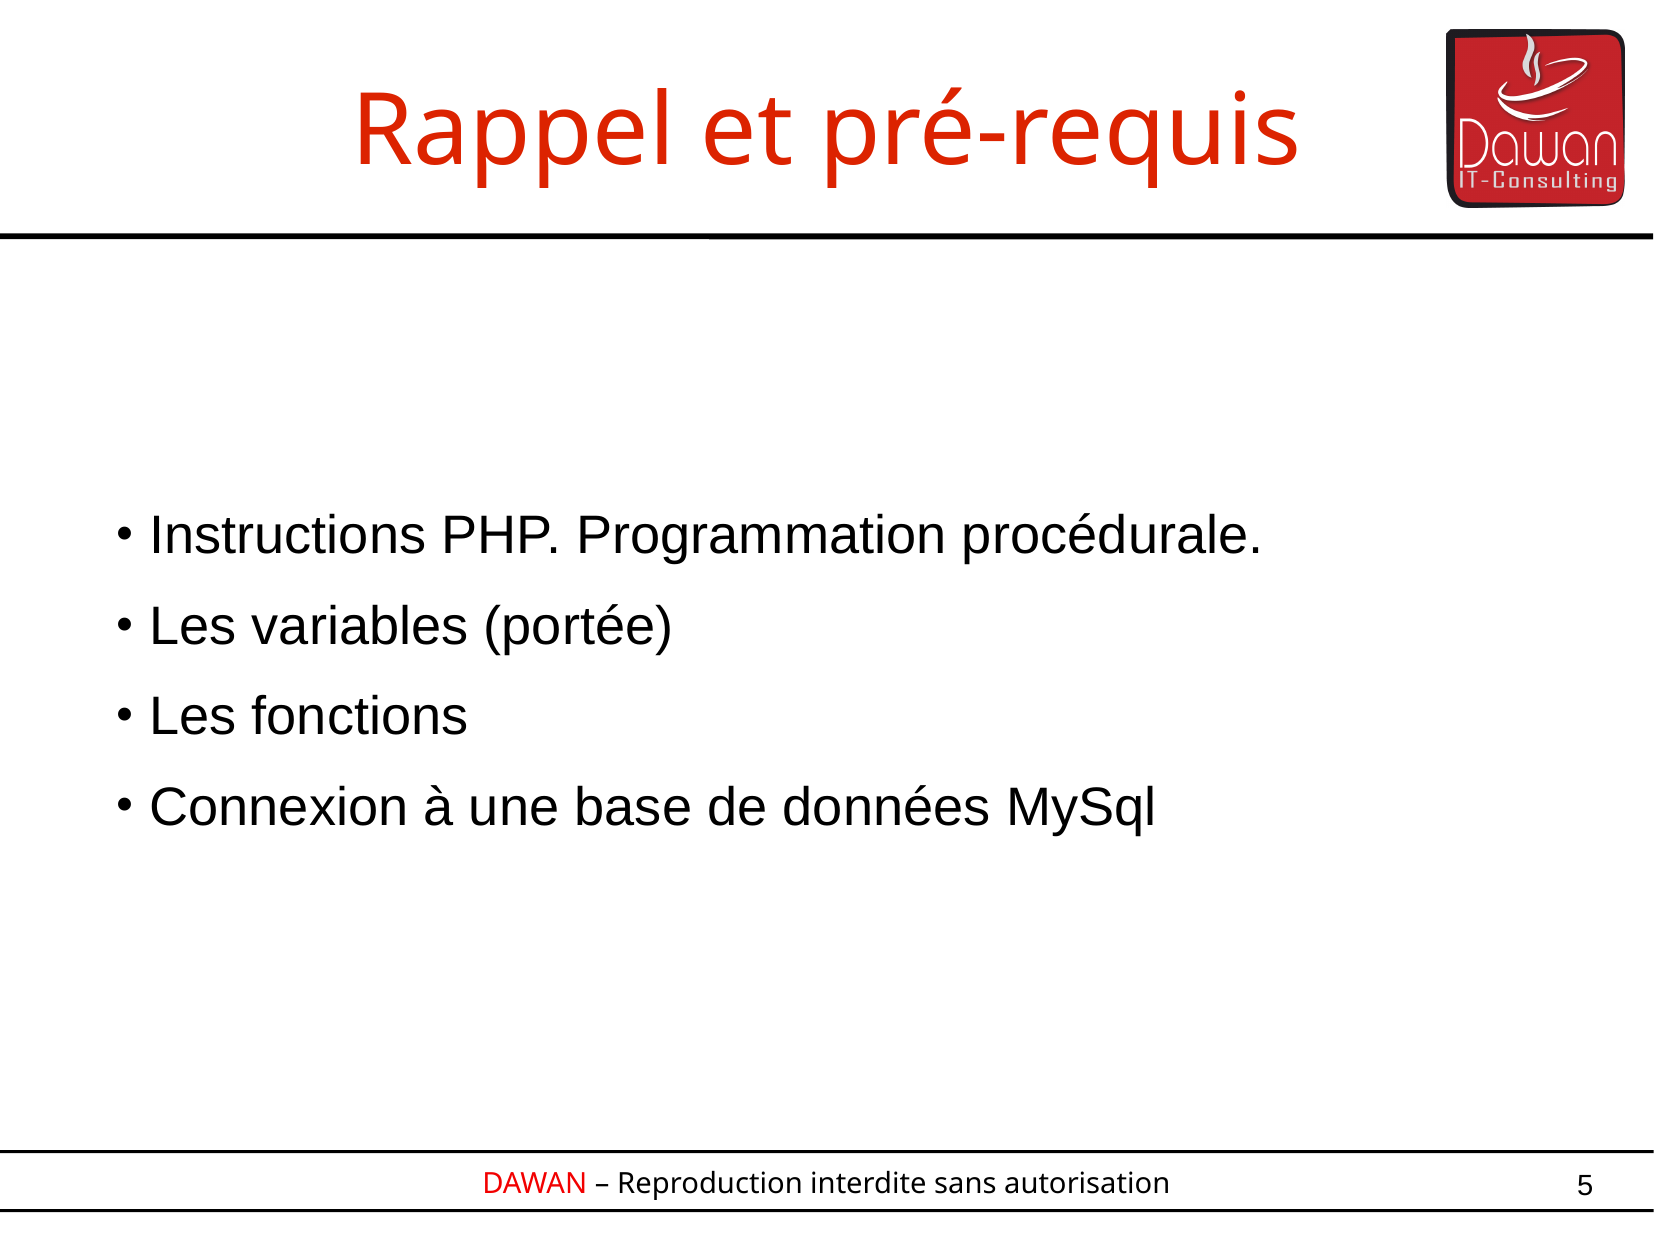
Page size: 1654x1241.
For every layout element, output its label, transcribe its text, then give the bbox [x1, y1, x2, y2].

slide_number 5 [1535, 1169, 1594, 1233]
list Instructions PHP. Programmation procédurale. Les variables (portée) Les fonctions Connexion à une base de données MySql [59, 406, 1595, 1116]
title Rappel et pré-requis [133, 0, 1521, 247]
picture [1521, 29, 1625, 208]
